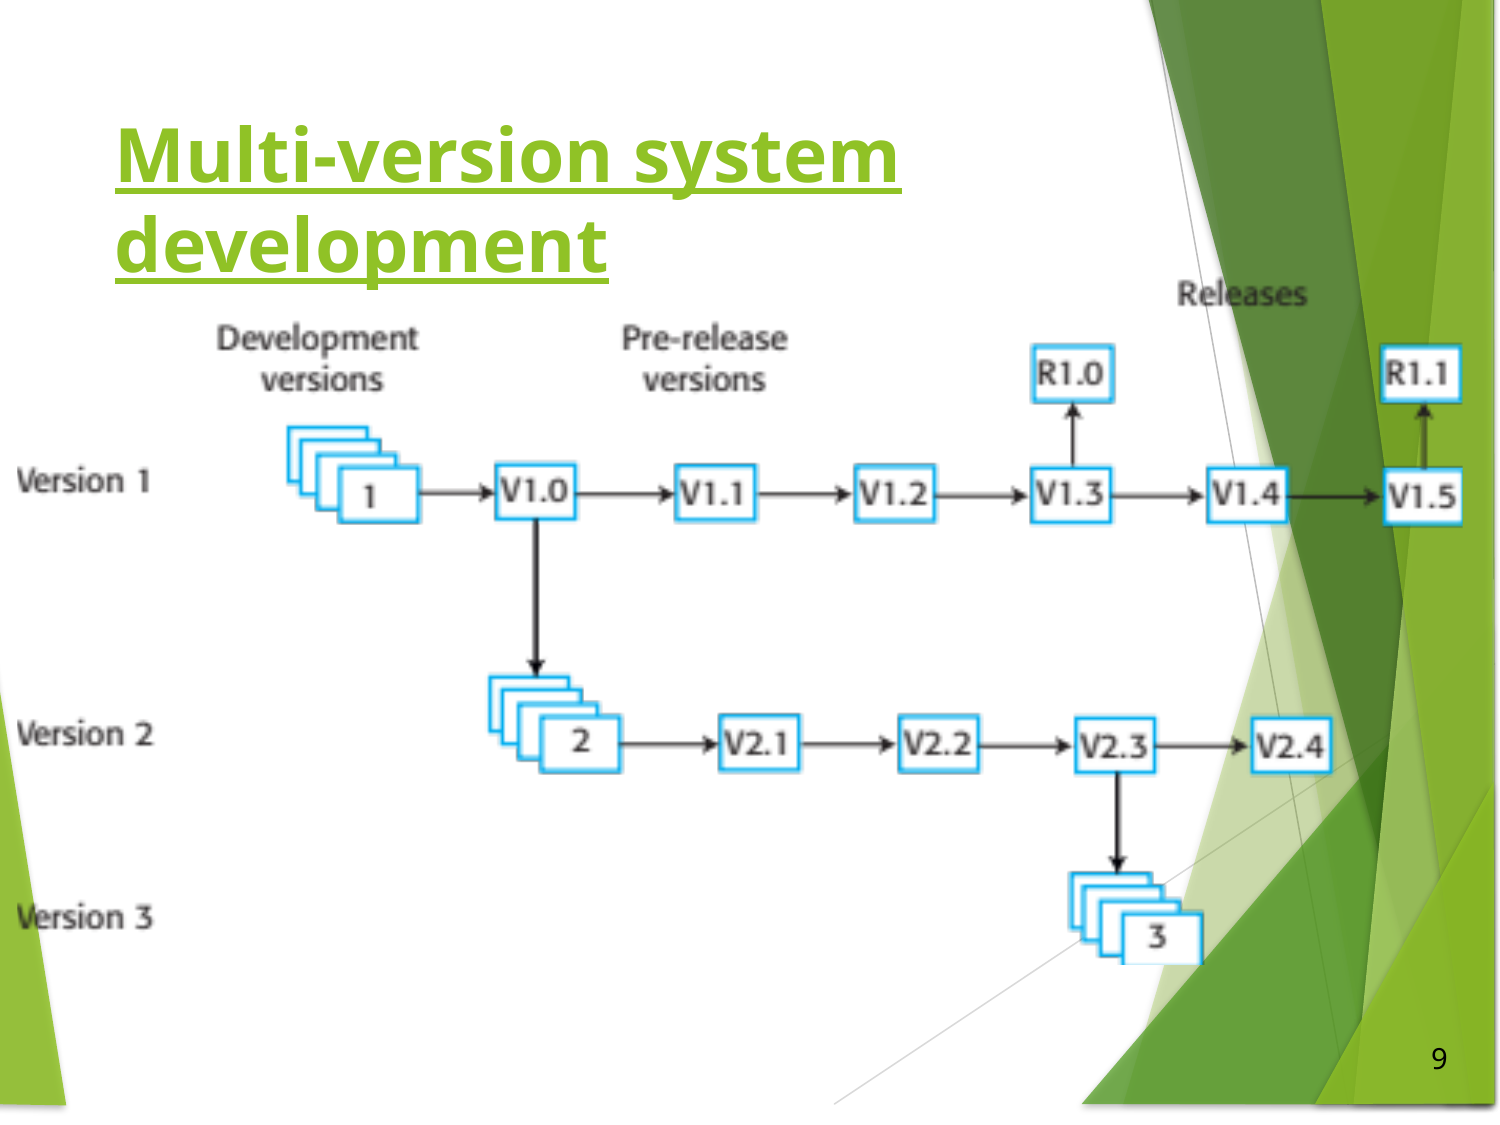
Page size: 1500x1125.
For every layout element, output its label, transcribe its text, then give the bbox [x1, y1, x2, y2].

slide_number 9 [1378, 1030, 1463, 1091]
picture [16, 274, 1464, 966]
title Multi-version system development [99, 99, 1361, 274]
